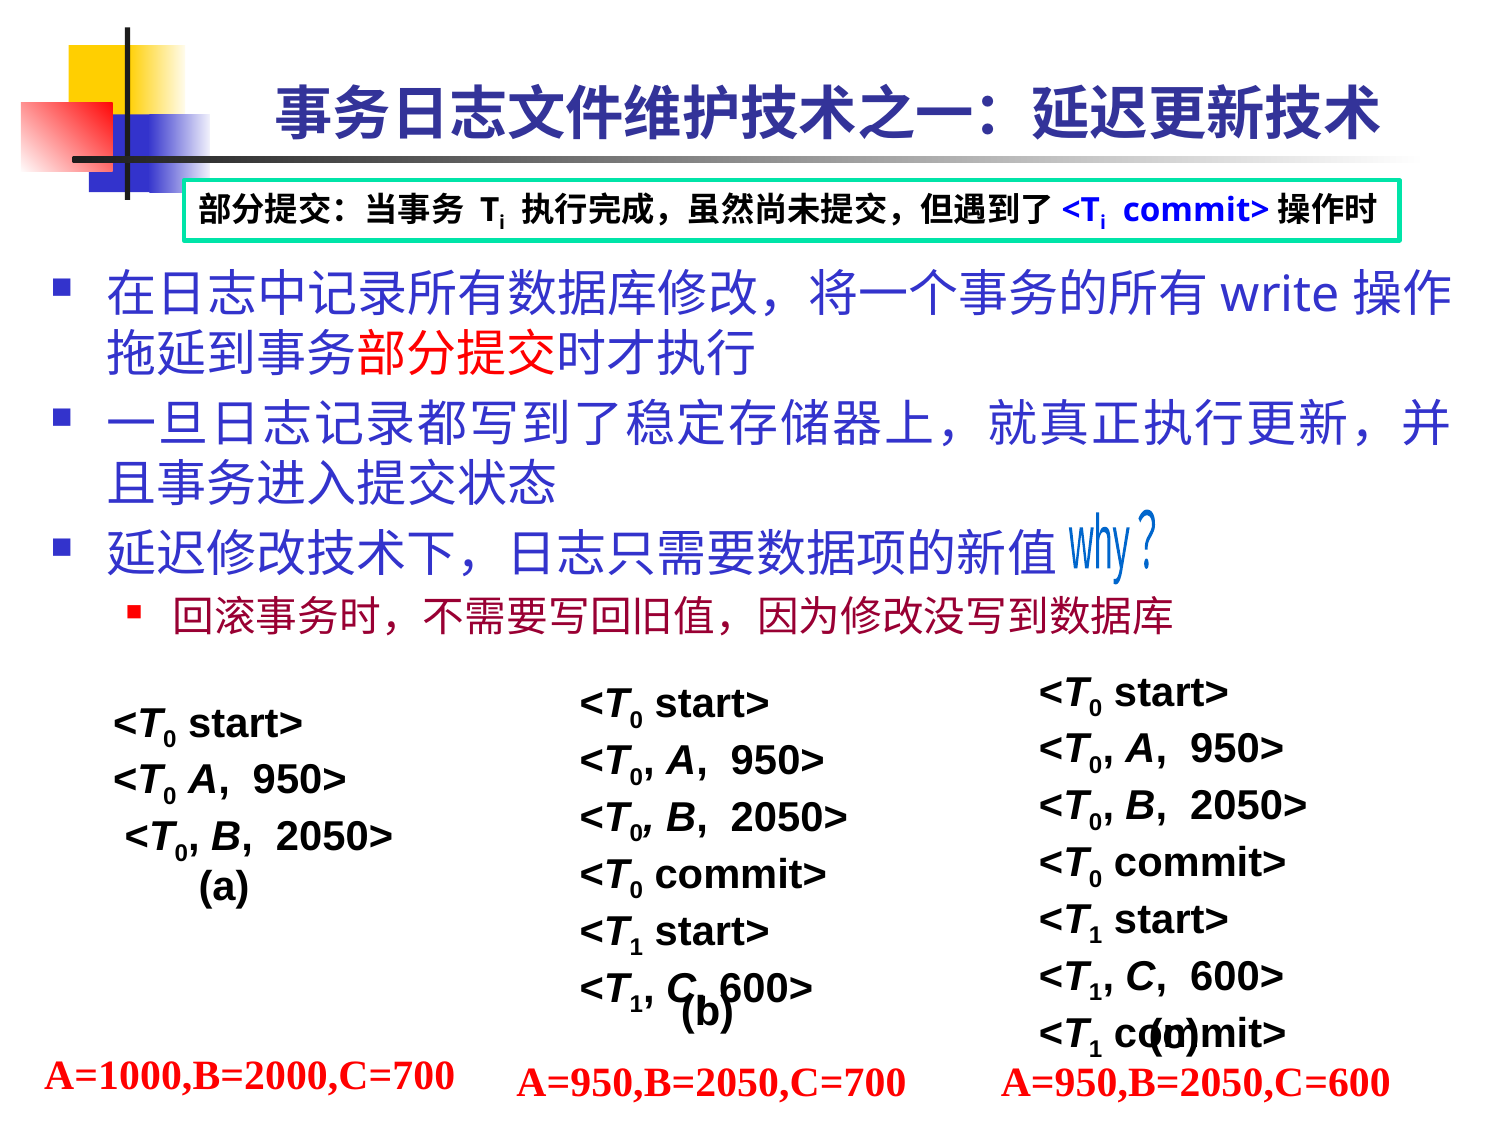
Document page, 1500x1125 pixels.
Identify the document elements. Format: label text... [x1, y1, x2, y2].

title 事务日志文件维护技术之一：延迟更新技术 [188, 27, 1468, 154]
text_box <T0 start> <T0 A, 950> <T0, B, 2050> [98, 687, 409, 874]
text_box <T0 start> <T0, A, 950> <T0, B, 2050> <T0 commit> <T1 start> <T1, C, 600> [564, 668, 864, 1025]
text_box (c) [1133, 999, 1215, 1046]
text_box (a) [183, 851, 265, 917]
text_box 部分提交：当事务 Ti 执行完成，虽然尚未提交，但遇到了<Ti commit>操作时 [182, 178, 1402, 243]
text_box A=1000,B=2000,C=700 [29, 1040, 502, 1106]
text_box A=950,B=2050,C=700 [501, 1046, 975, 1112]
list 在日志中记录所有数据库修改，将一个事务的所有write操作拖延到事务部分提交时才执行 一旦日志记录都写到了稳定存储器上，就真正执行更新，并且事务进入提交状态 延迟修改技术下，日志只需要数据项的新值 回滚事务时，不需要写回旧值，因为修改没写到数据库 [35, 254, 1468, 620]
text_box A=950,B=2050,C=600 [986, 1046, 1459, 1112]
text_box (b) [666, 976, 750, 1041]
text_box <T0 start> <T0, A, 950> <T0, B, 2050> <T0 commit> <T1 start> <T1, C, 600> <T1 commit> [1024, 657, 1323, 1046]
